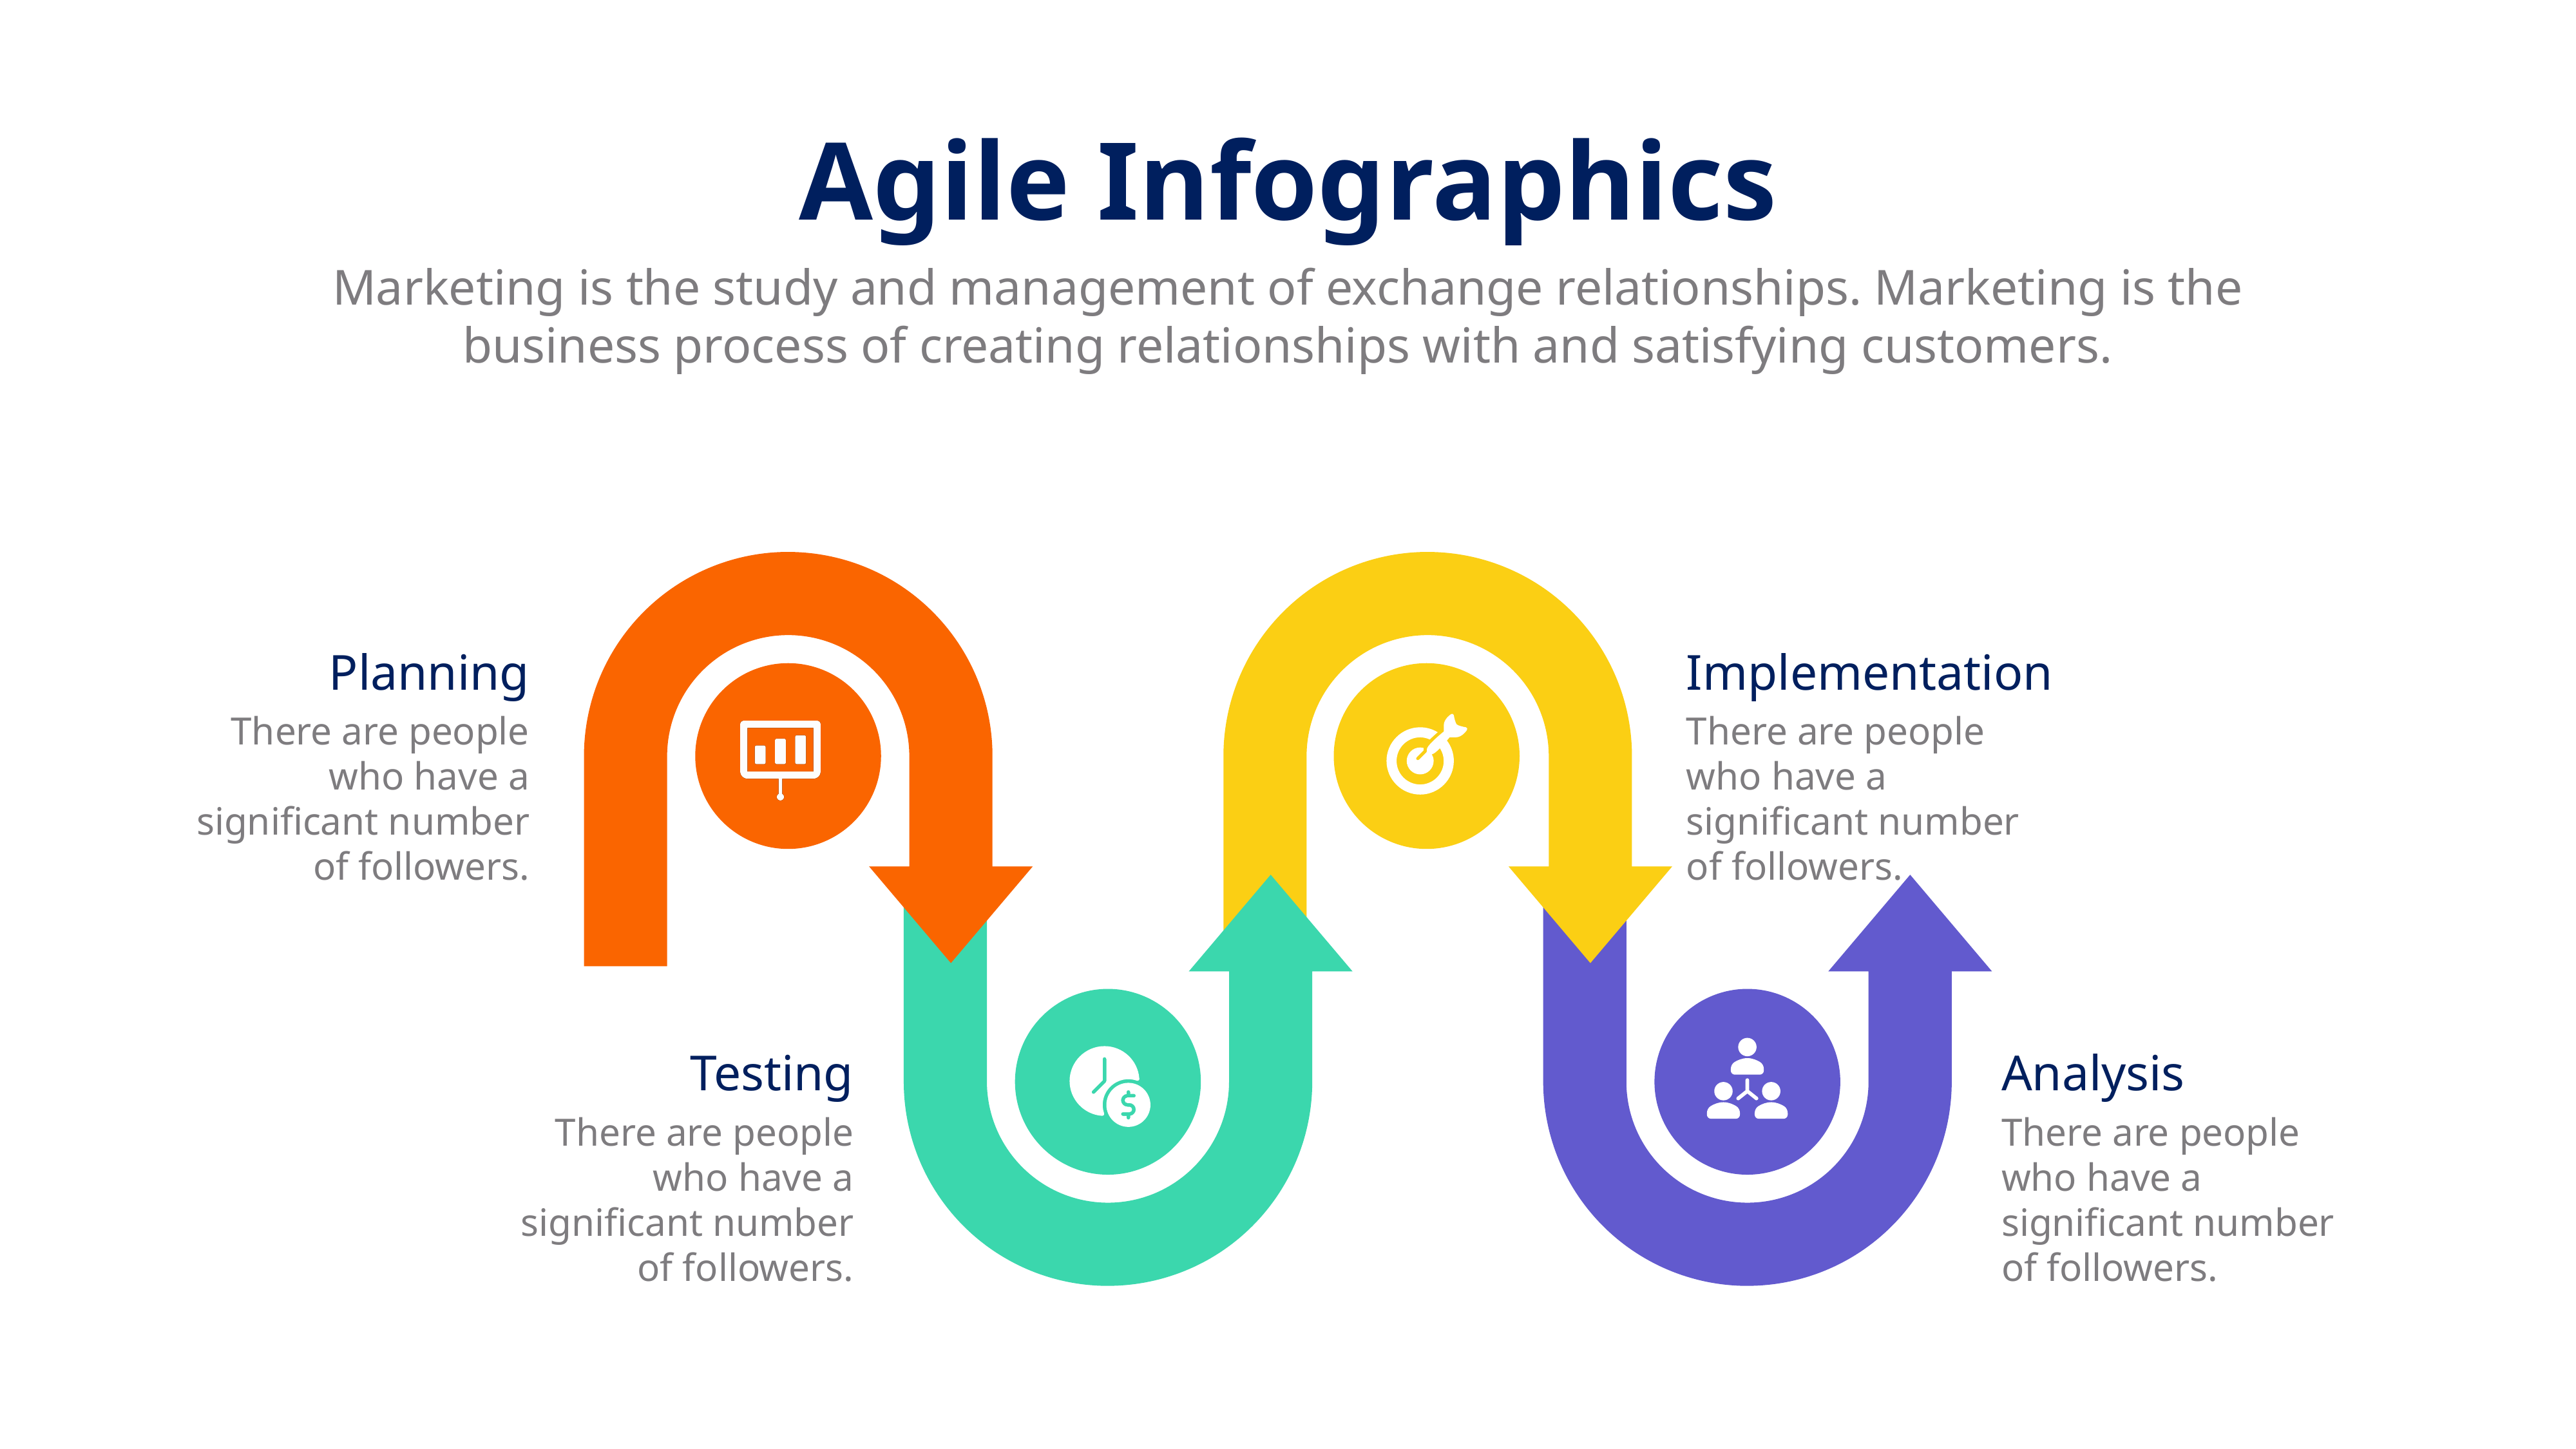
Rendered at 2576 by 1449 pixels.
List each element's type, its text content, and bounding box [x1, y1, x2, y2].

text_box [1992, 1037, 2377, 1251]
text_box Agile Infographics [789, 108, 1787, 247]
text_box [622, 551, 1035, 965]
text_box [1386, 714, 1467, 795]
text_box [1542, 873, 1994, 1287]
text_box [1069, 1046, 1150, 1127]
text_box Marketing is the study and management of exchange relationships. Marketing is the business process of creating relationships with and satisfying customers. [281, 251, 2295, 377]
text_box [1223, 551, 1674, 965]
text_box [902, 873, 1354, 1287]
text_box [1014, 988, 1202, 1176]
text_box [1333, 662, 1521, 850]
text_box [154, 636, 863, 1251]
text_box [863, 700, 882, 811]
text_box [1677, 636, 2126, 849]
text_box [1654, 988, 1841, 1176]
picture [740, 721, 821, 800]
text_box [1706, 1037, 1788, 1119]
